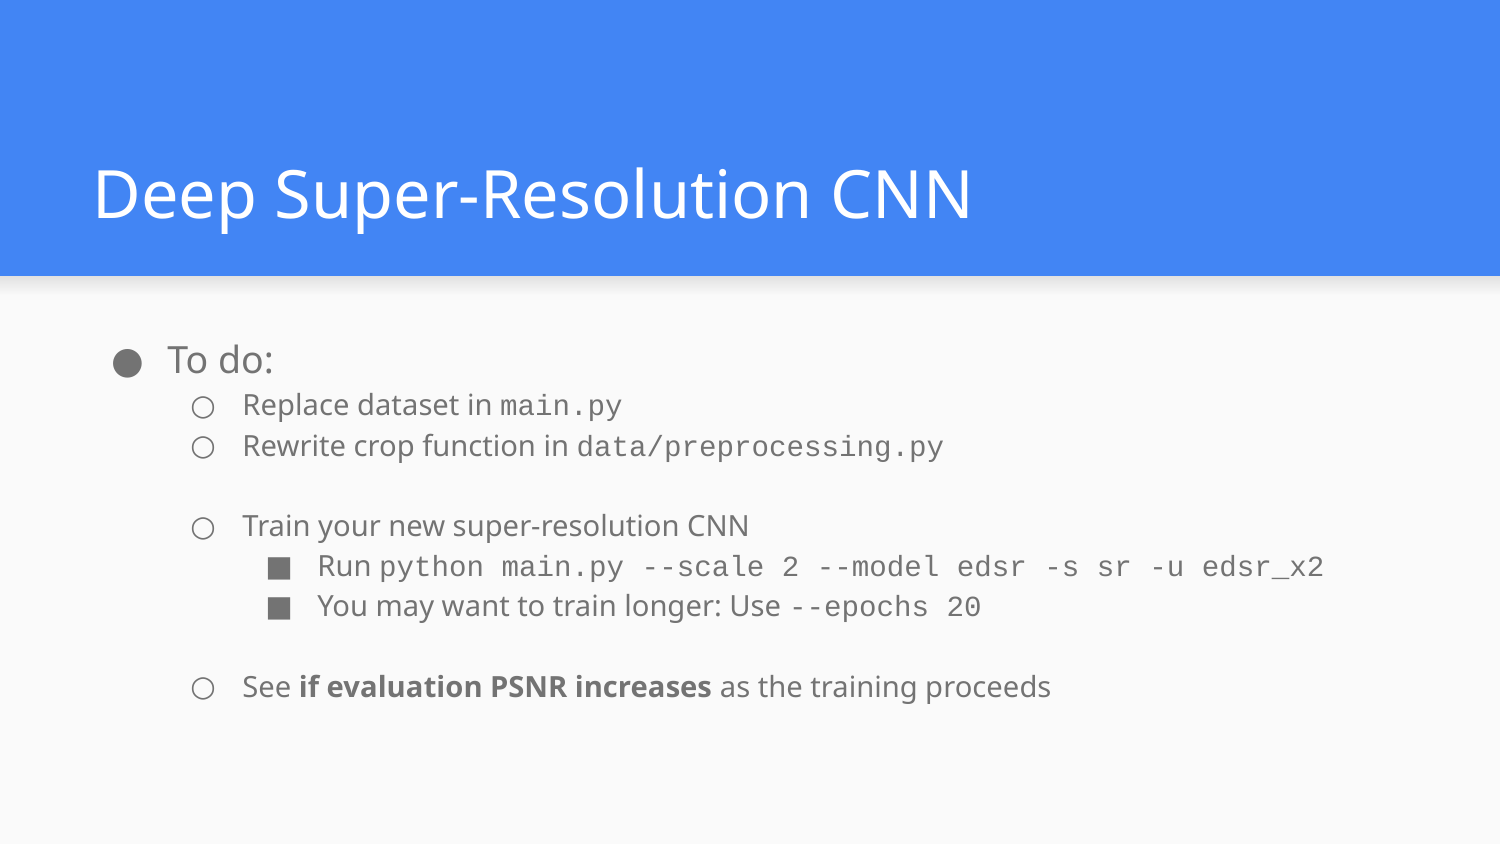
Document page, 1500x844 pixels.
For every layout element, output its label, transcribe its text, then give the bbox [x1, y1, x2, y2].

list To do: Replace dataset in main.py Rewrite crop function in data/preprocessing.py Train your new super-resolution CNN Run python main.py --scale 2 --model edsr -s sr -u edsr_x2 You may want to train longer: Use --epochs 20 See if evaluation PSNR increases as the training proceeds [77, 314, 1427, 760]
title Deep Super-Resolution CNN [77, 121, 1427, 248]
